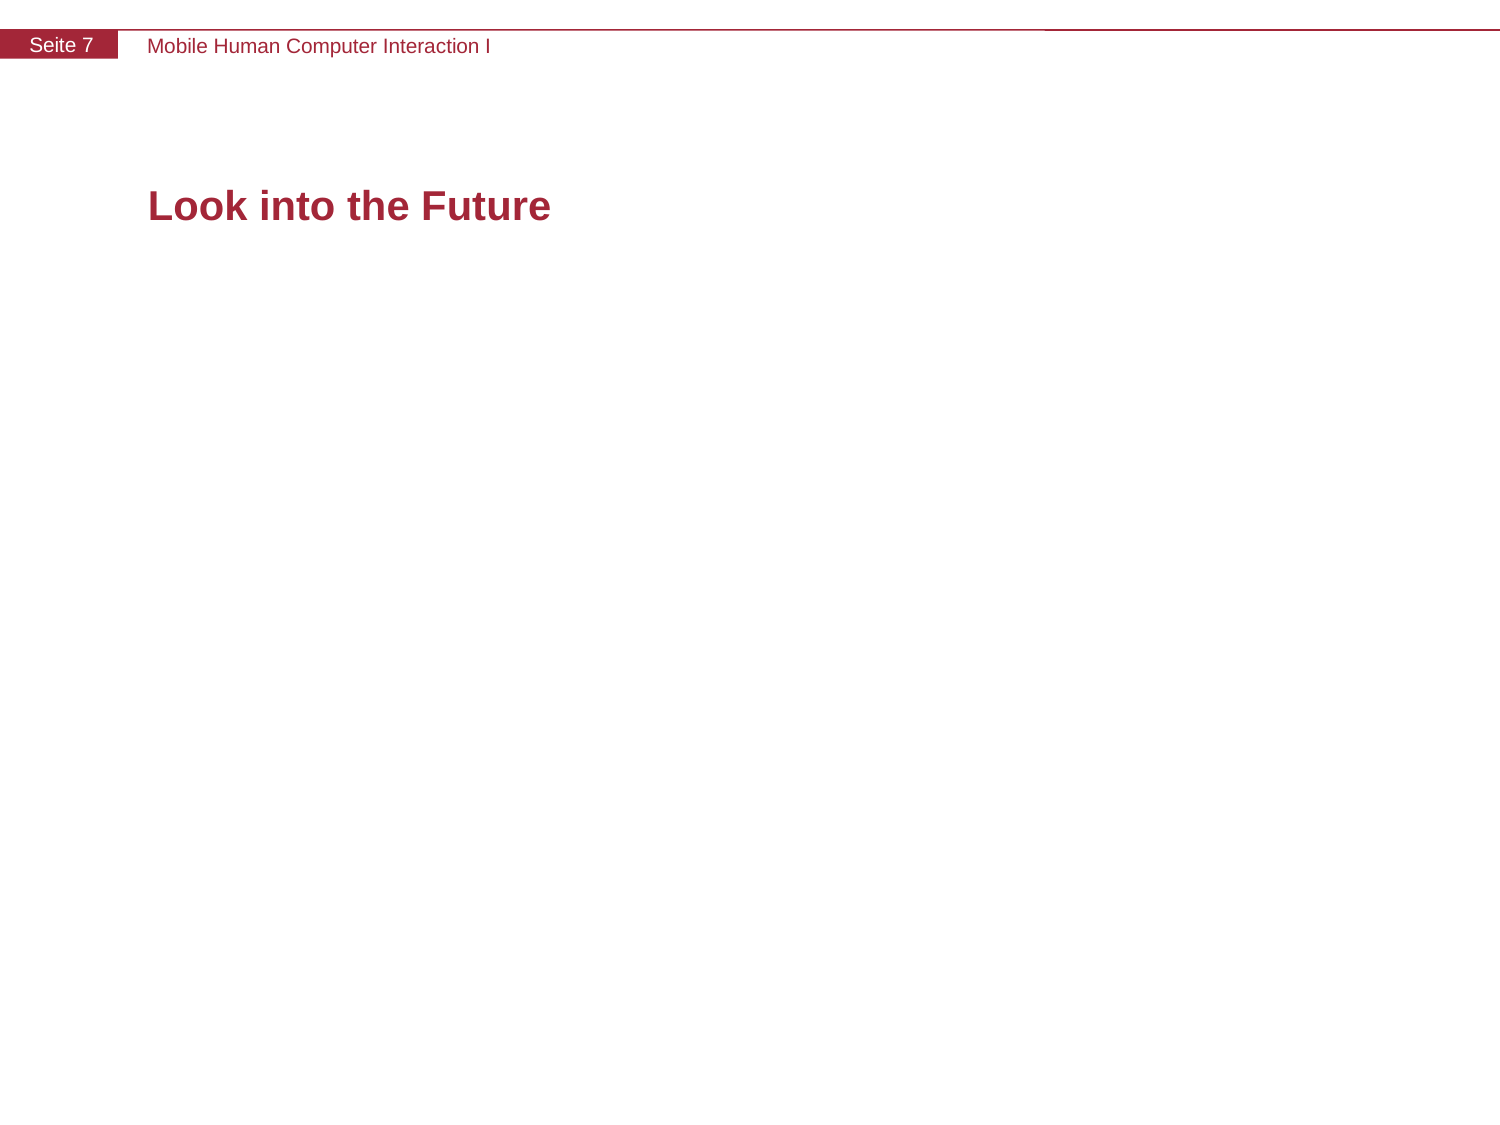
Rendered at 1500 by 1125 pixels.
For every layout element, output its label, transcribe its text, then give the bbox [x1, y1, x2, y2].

title Look into the Future [132, 149, 1413, 259]
